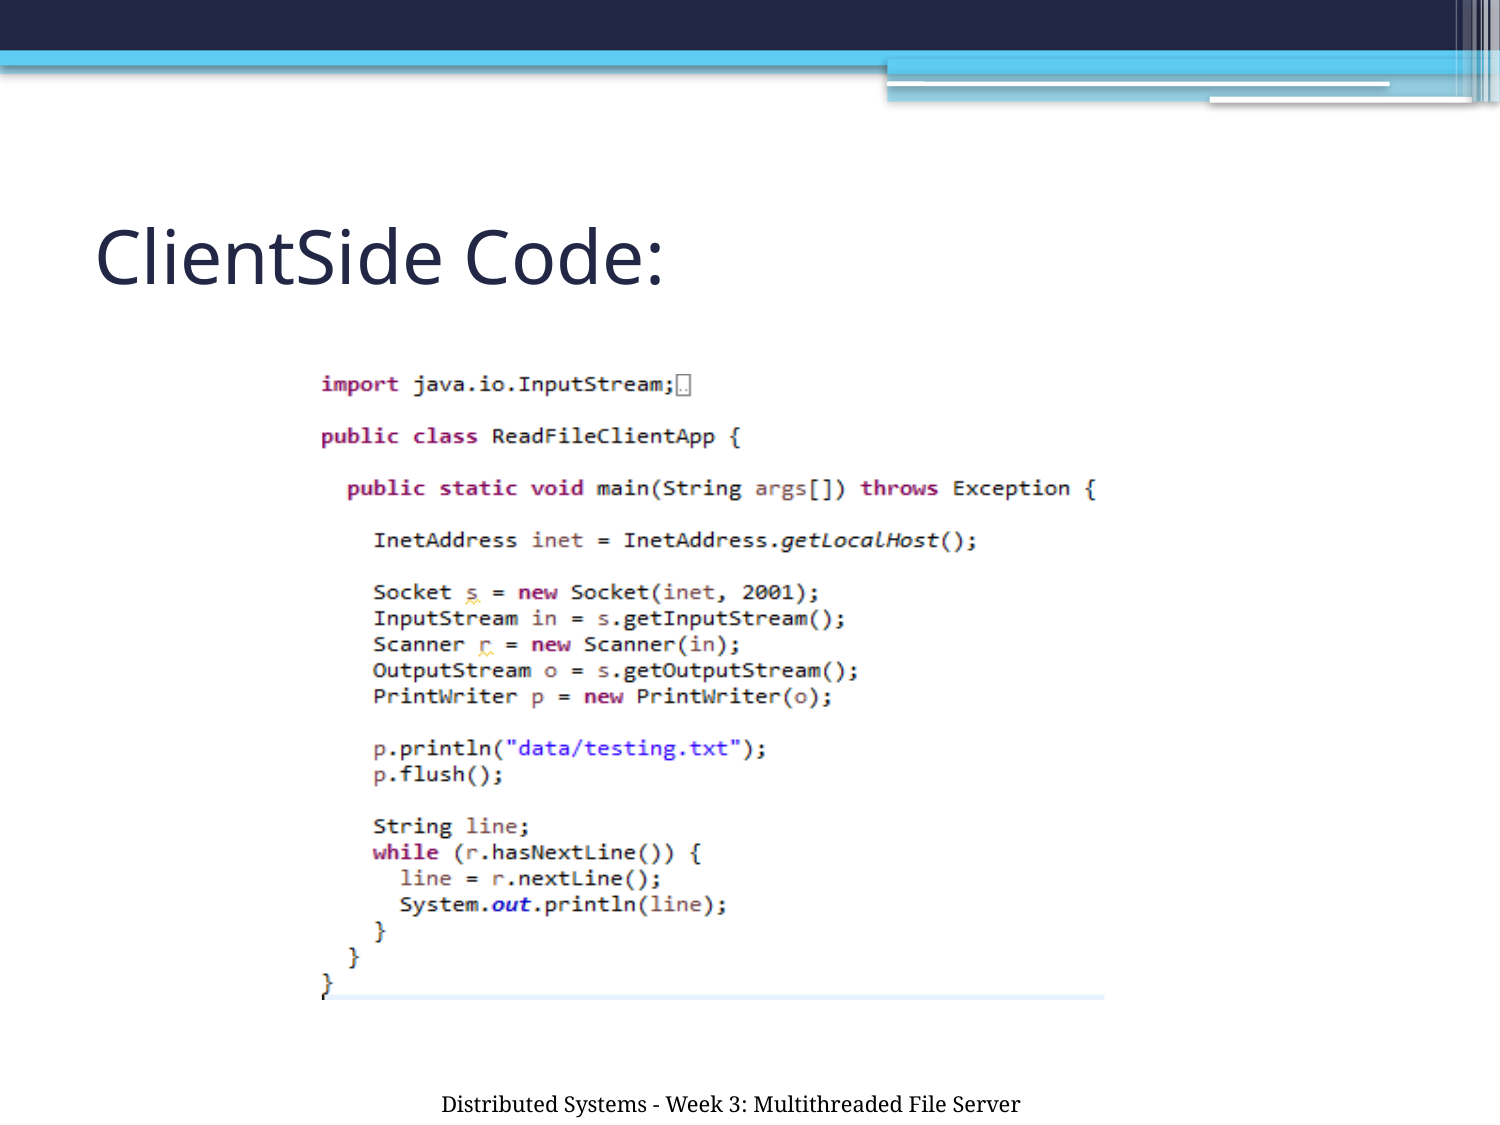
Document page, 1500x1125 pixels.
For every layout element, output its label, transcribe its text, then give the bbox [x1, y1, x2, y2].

title ClientSide Code: [93, 158, 826, 349]
text_box Distributed Systems - Week 3: Multithreaded File Server [426, 1083, 1074, 1125]
text_box [321, 374, 1105, 1000]
